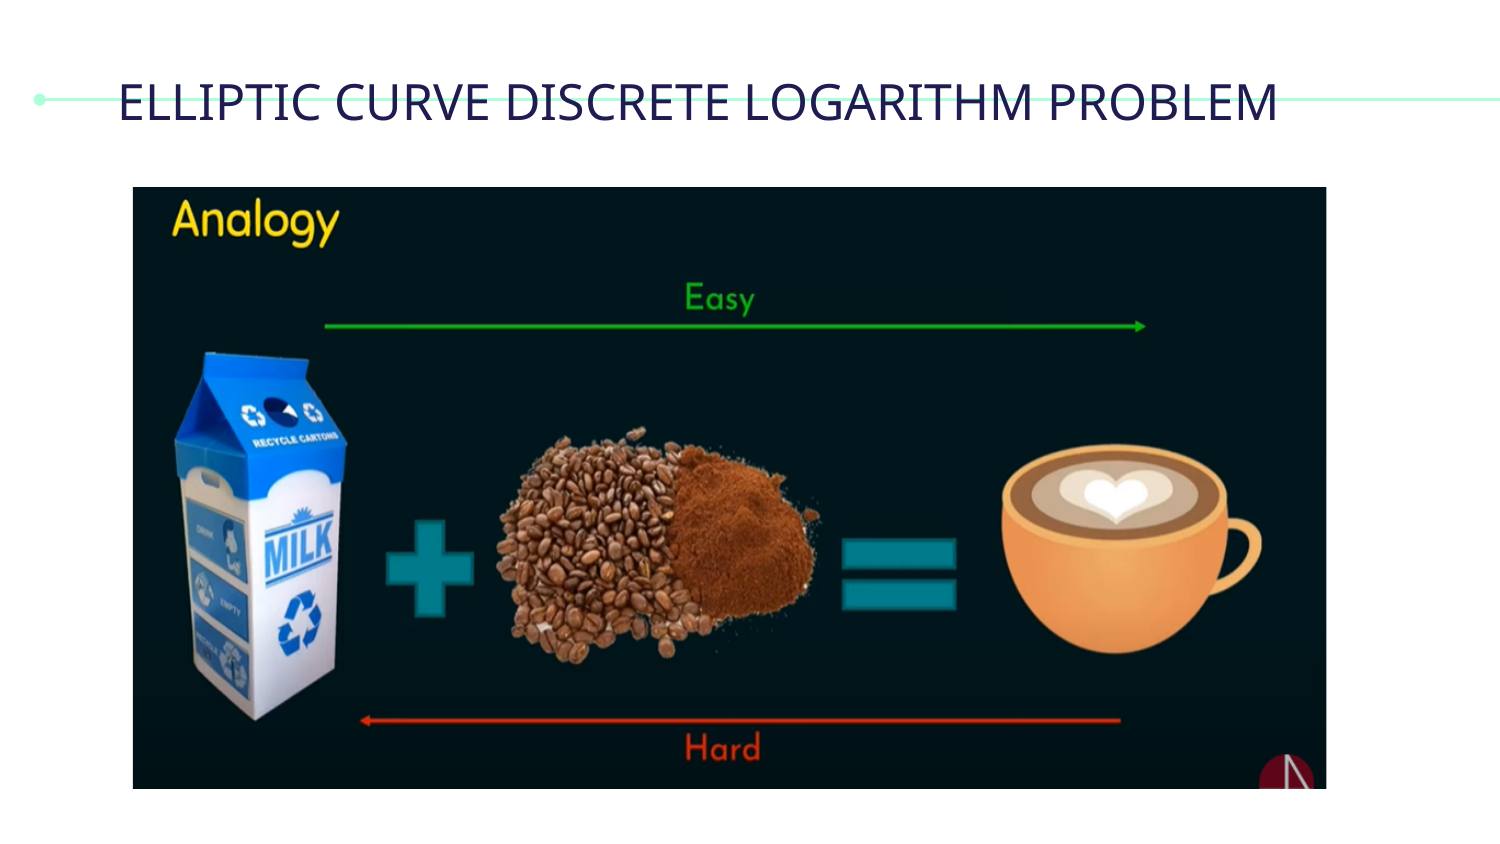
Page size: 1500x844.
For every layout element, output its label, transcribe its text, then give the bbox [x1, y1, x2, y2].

title ELLIPTIC CURVE DISCRETE LOGARITHM PROBLEM [102, 55, 1444, 144]
text_box [132, 187, 1327, 789]
